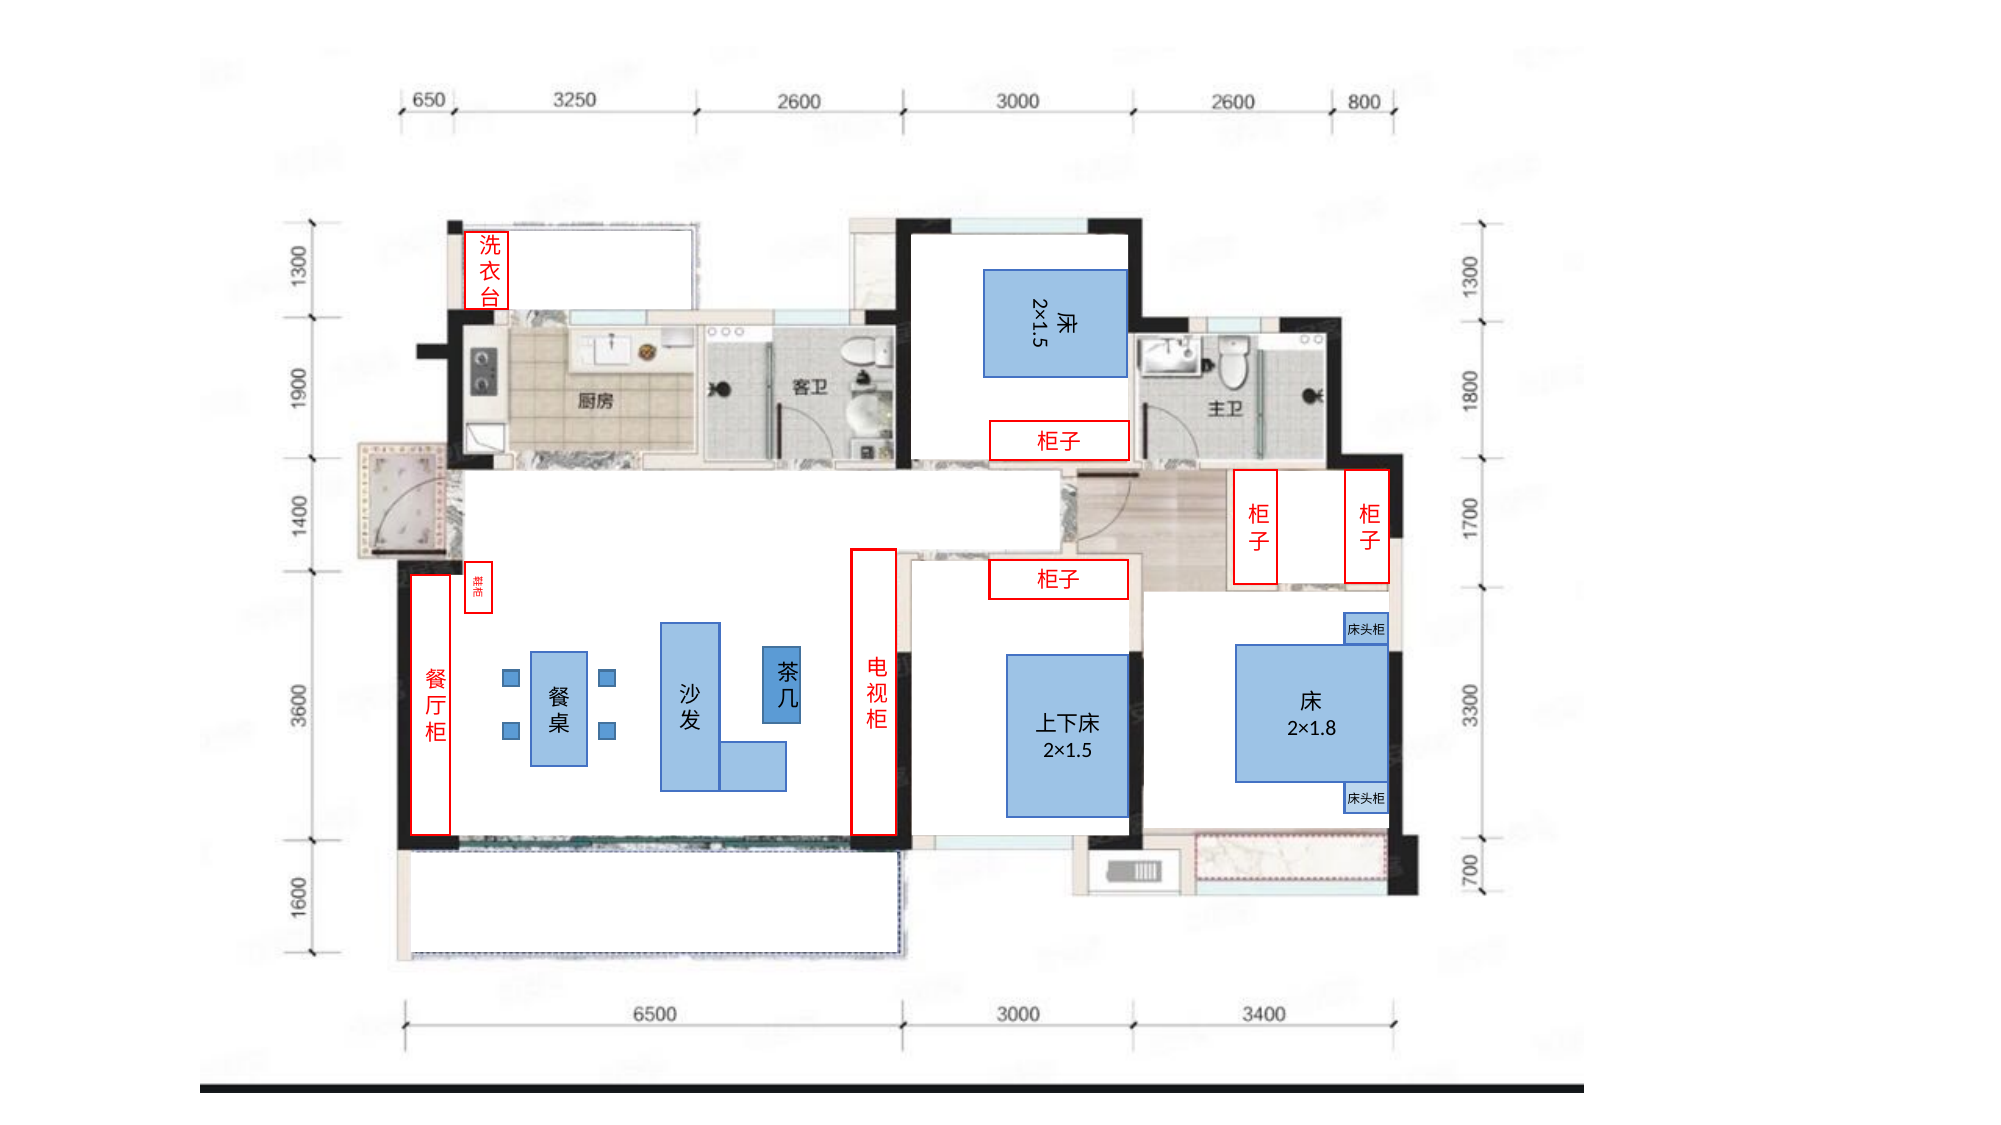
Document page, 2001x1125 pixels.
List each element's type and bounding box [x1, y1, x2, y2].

picture [200, 46, 1584, 1093]
